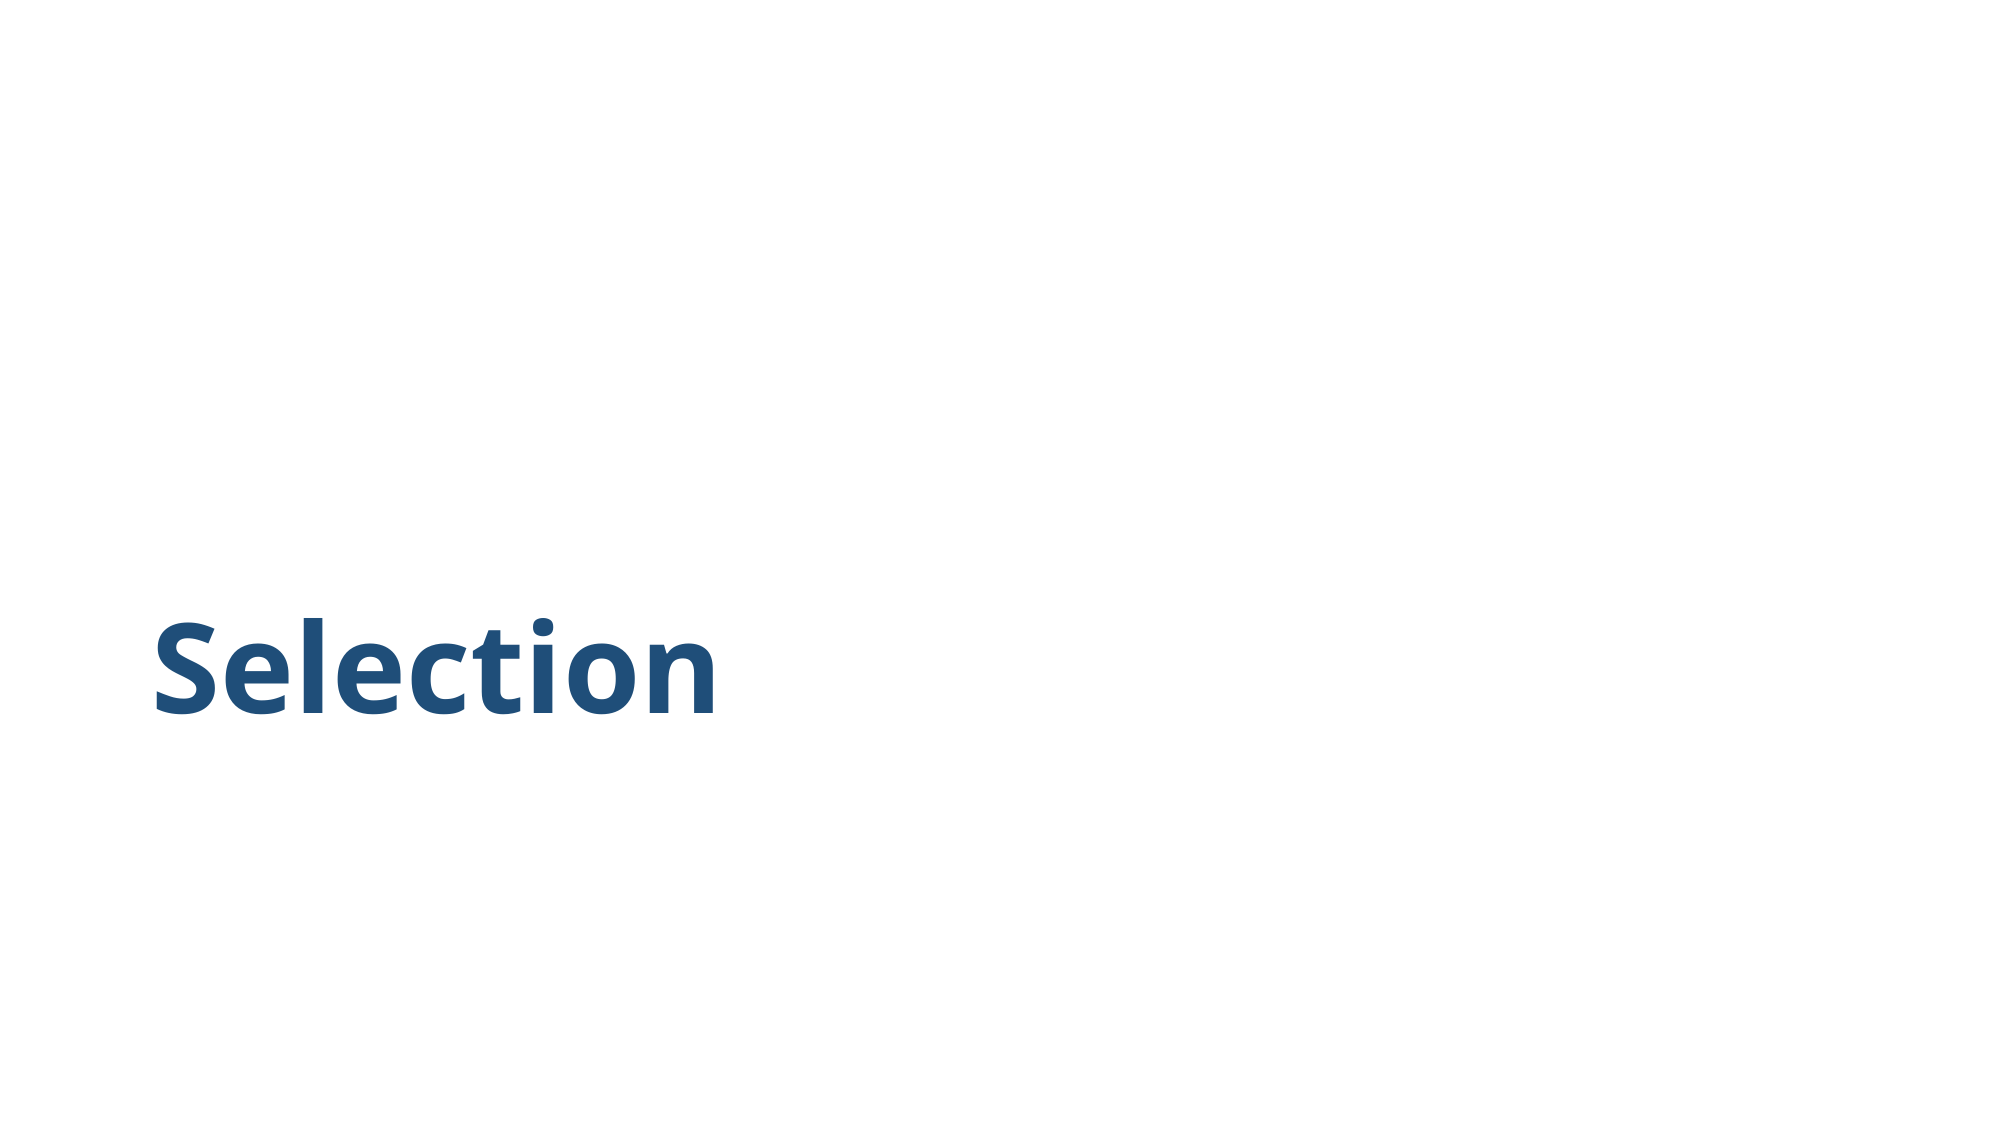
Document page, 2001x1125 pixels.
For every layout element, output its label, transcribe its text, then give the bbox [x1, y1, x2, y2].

title Selection [136, 280, 1862, 749]
